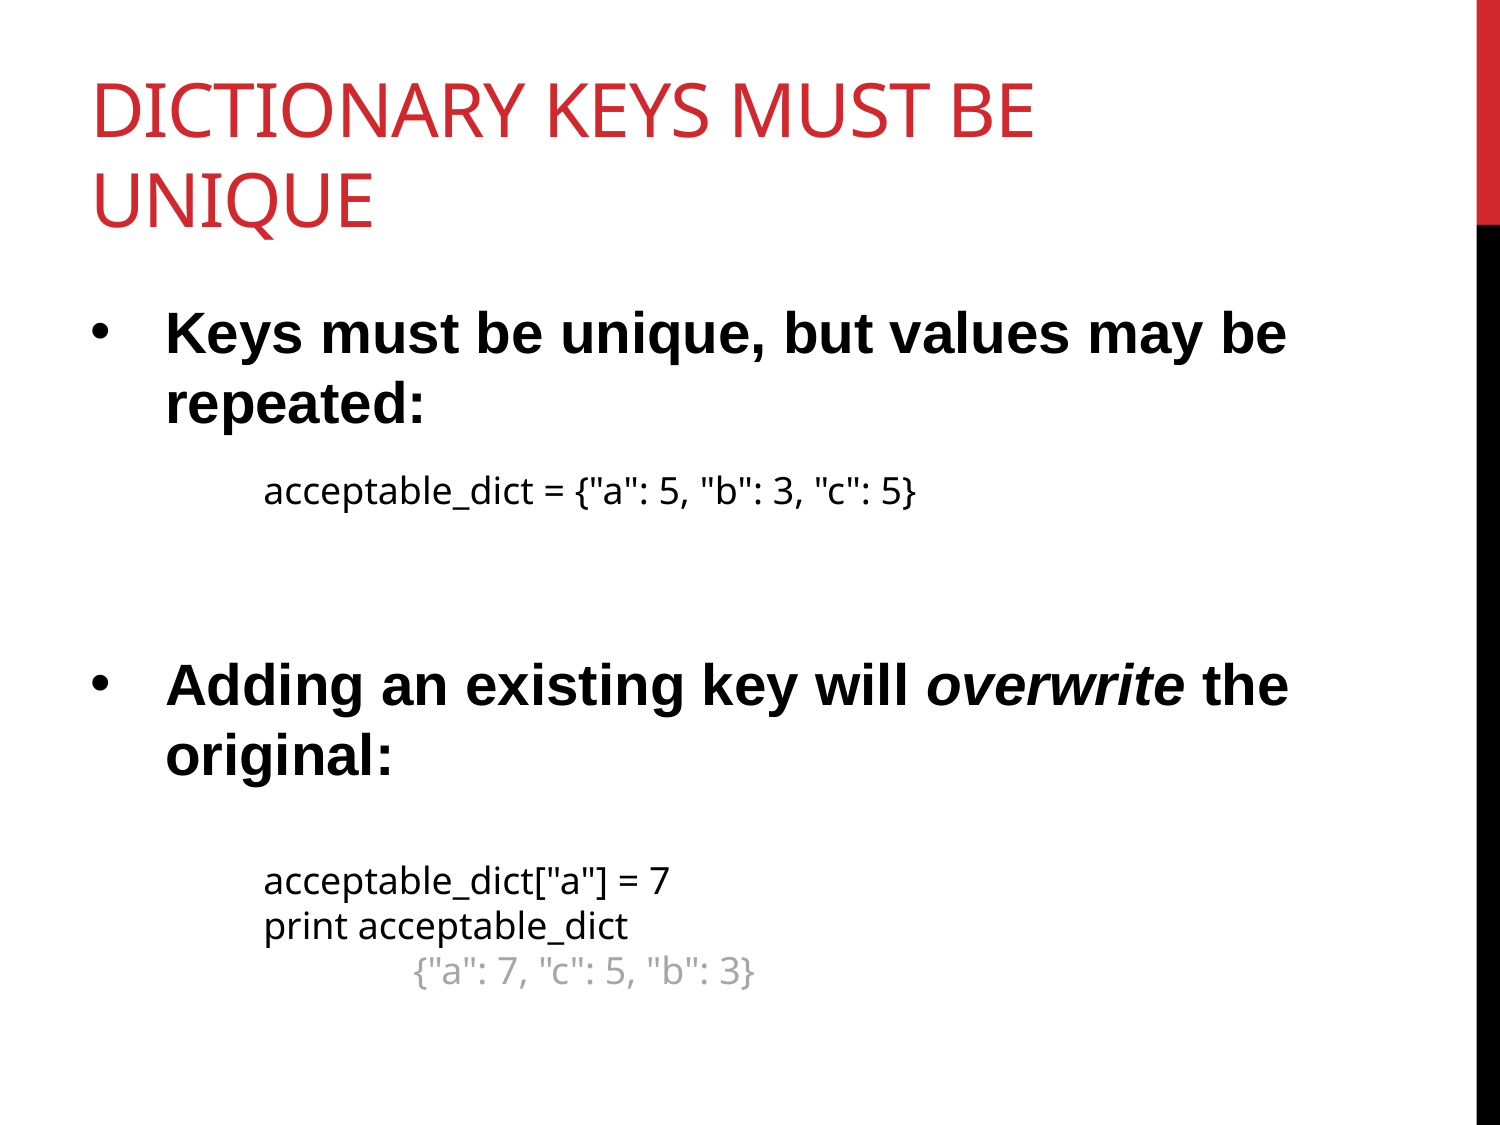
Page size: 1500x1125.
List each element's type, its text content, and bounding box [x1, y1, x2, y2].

text_box acceptable_dict = {"a": 5, "b": 3, "c": 5} [248, 459, 1239, 520]
title dictionary Keys must be unique [75, 25, 1325, 250]
list Keys must be unique, but values may be repeated: Adding an existing key will overwrite the original: [75, 287, 1325, 1005]
text_box acceptable_dict["a"] = 7 print acceptable_dict {"a": 7, "c": 5, "b": 3} [248, 849, 1239, 1045]
